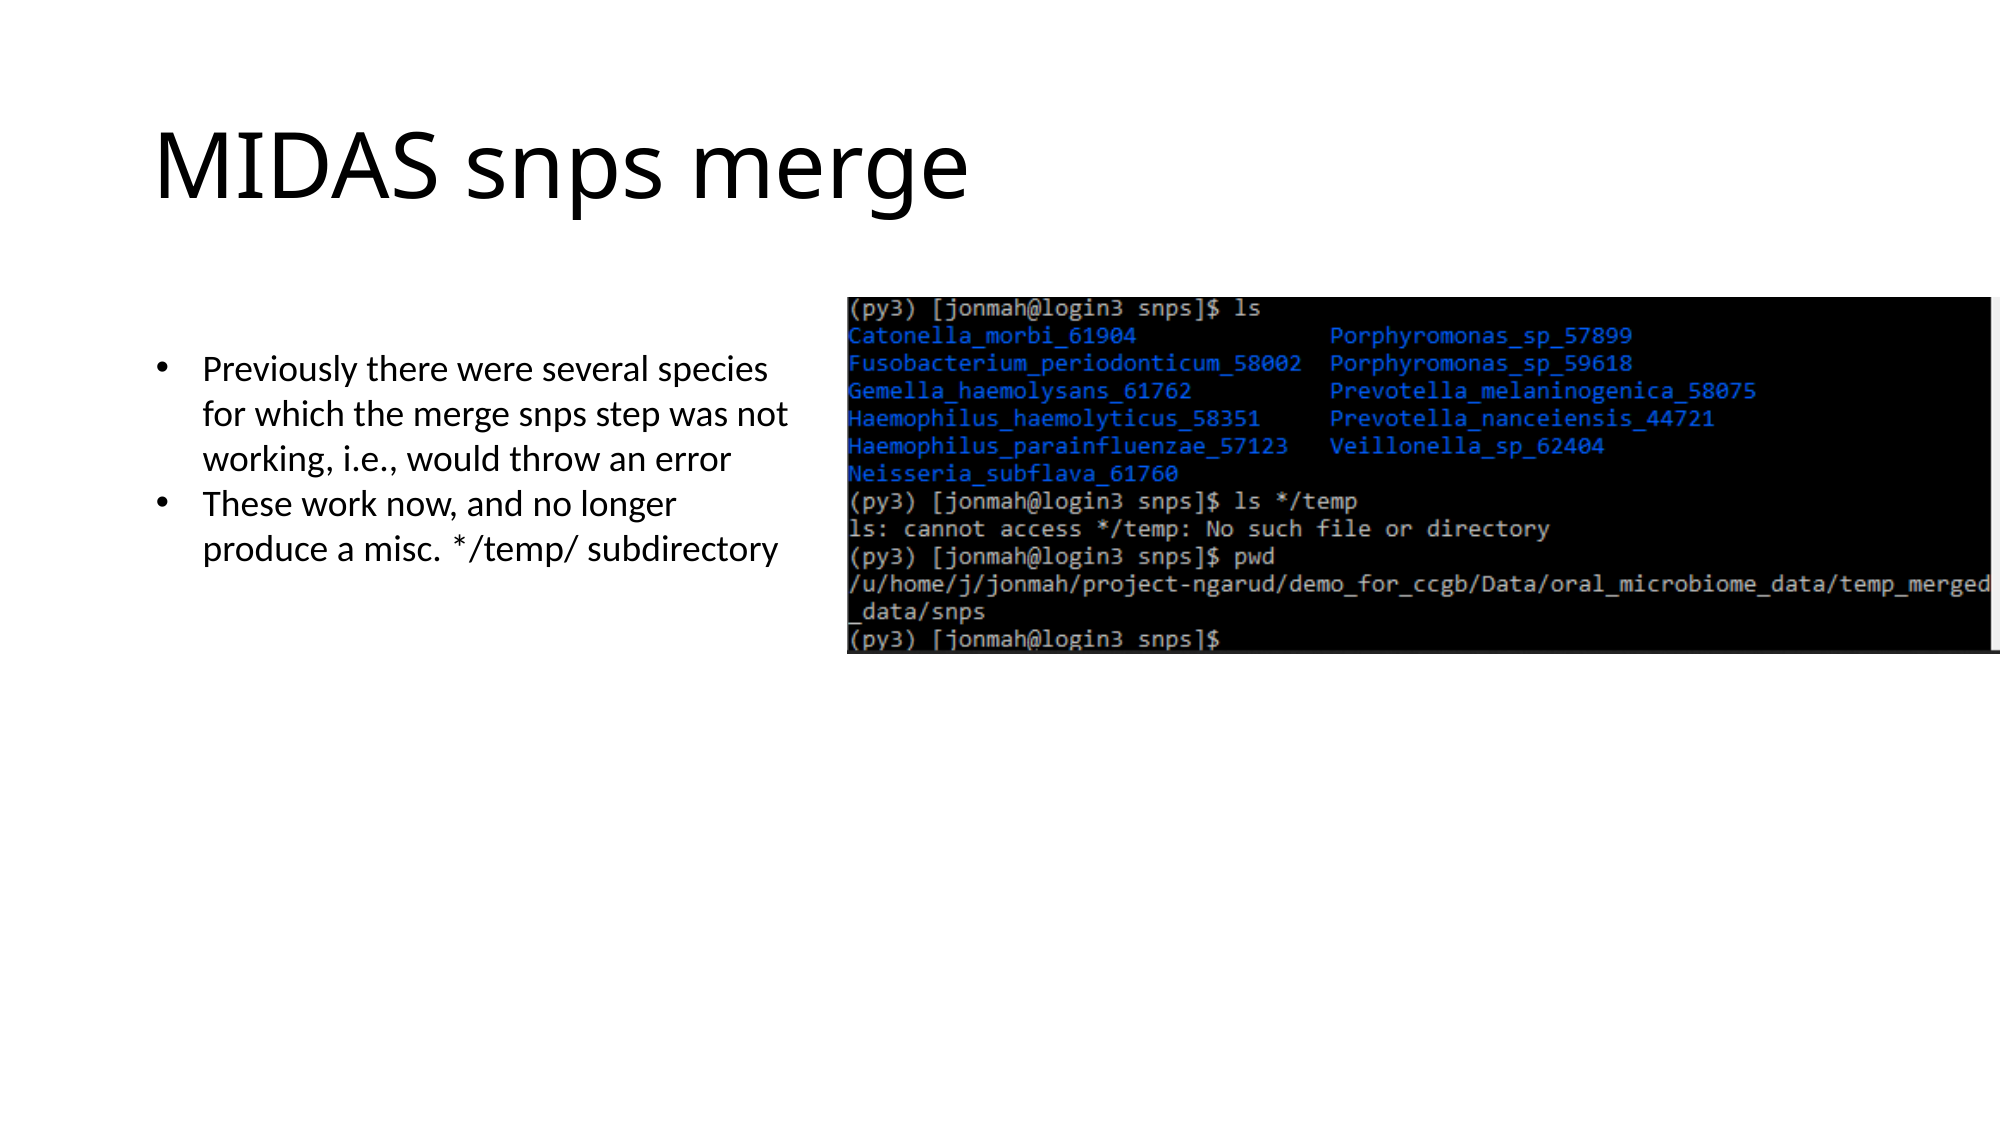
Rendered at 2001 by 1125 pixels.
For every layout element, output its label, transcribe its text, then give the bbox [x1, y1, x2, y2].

text_box Previously there were several species for which the merge snps step was not working, i.e., would throw an error These work now, and no longer produce a misc. */temp/ subdirectory [141, 336, 805, 622]
title MIDAS snps merge [137, 59, 1863, 278]
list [846, 297, 2000, 654]
